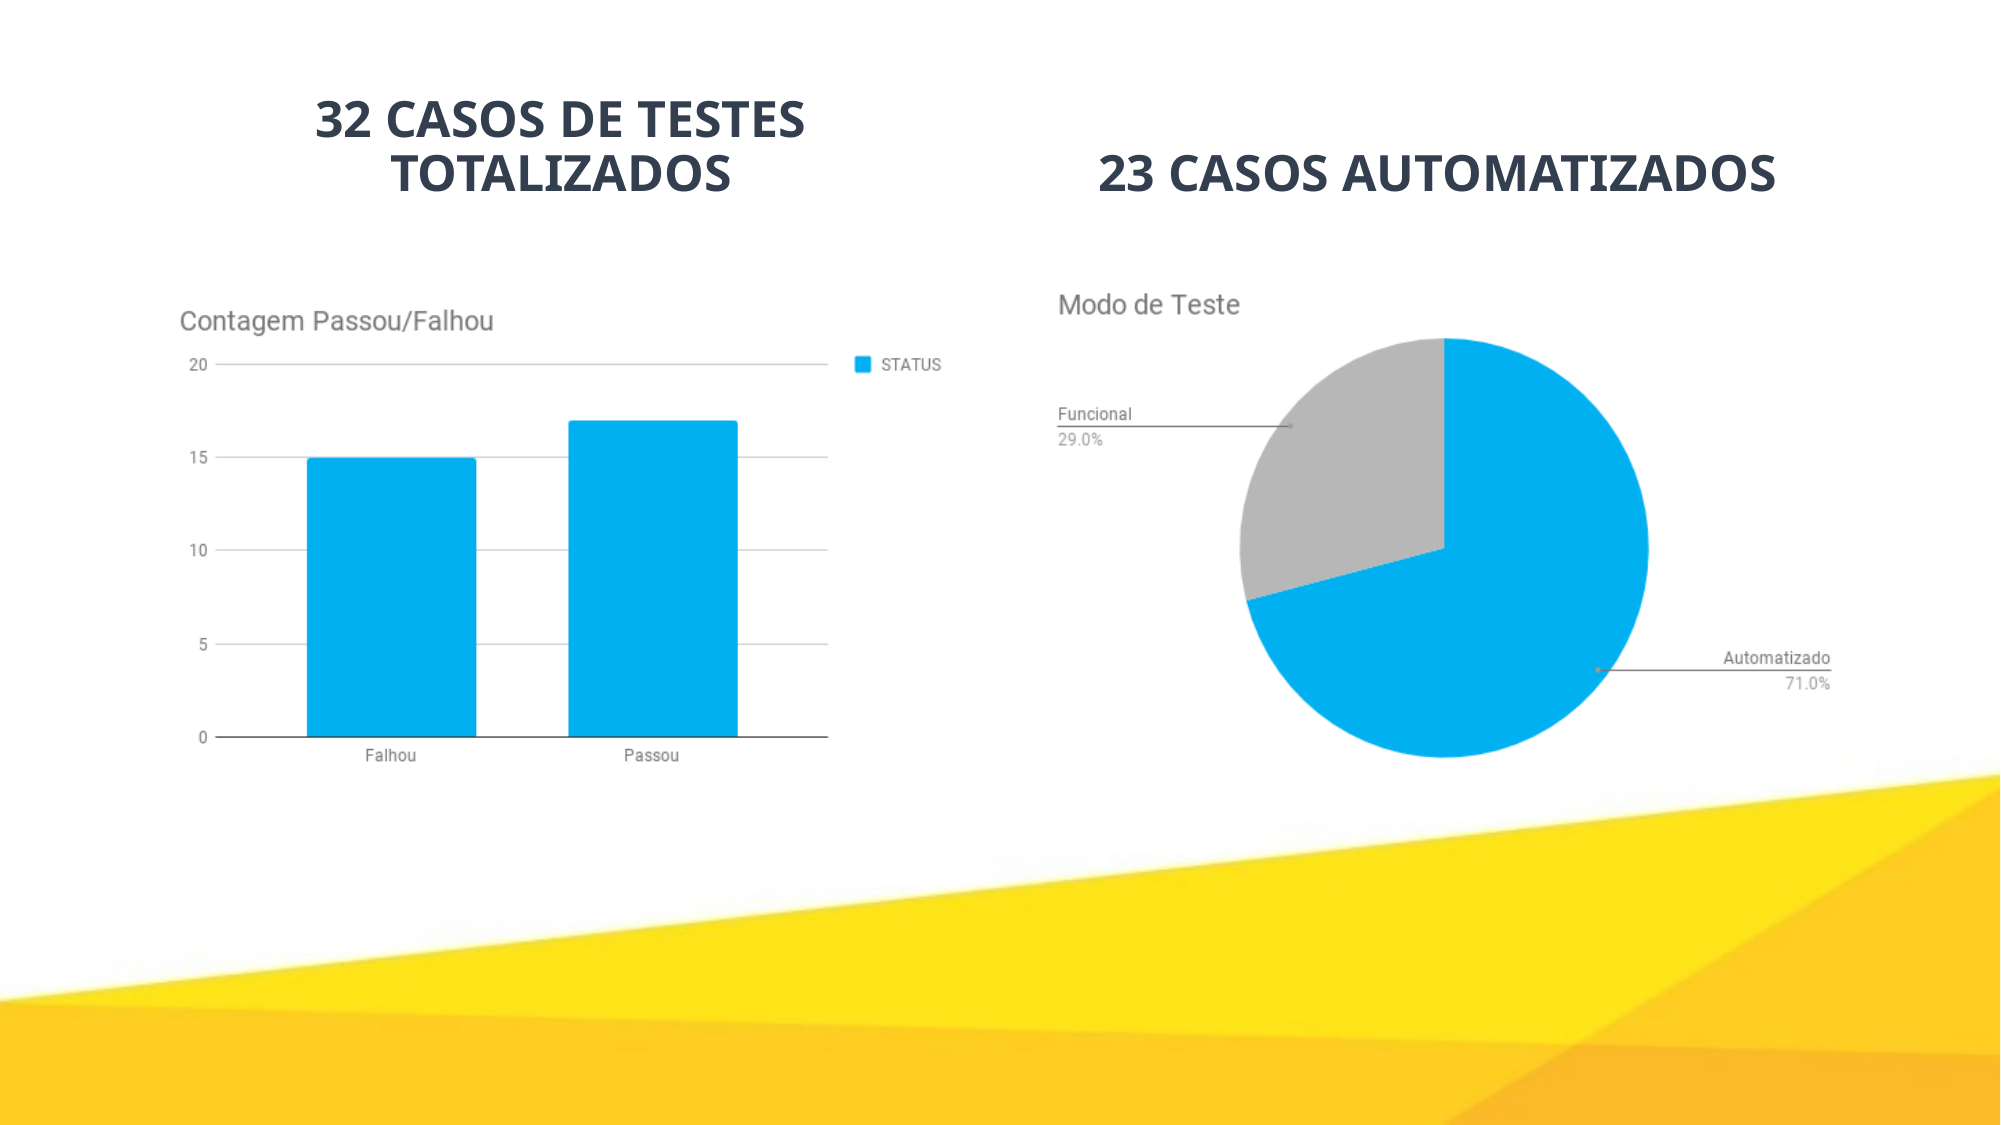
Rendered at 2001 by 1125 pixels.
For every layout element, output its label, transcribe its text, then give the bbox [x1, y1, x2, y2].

list 23 CASOS AUTOMATIZADOS [1012, 75, 1863, 211]
picture [0, 0, 2001, 1125]
list 32 CASOS DE TESTES TOTALIZADOS [137, 75, 984, 211]
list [1053, 278, 1840, 765]
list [162, 287, 956, 778]
